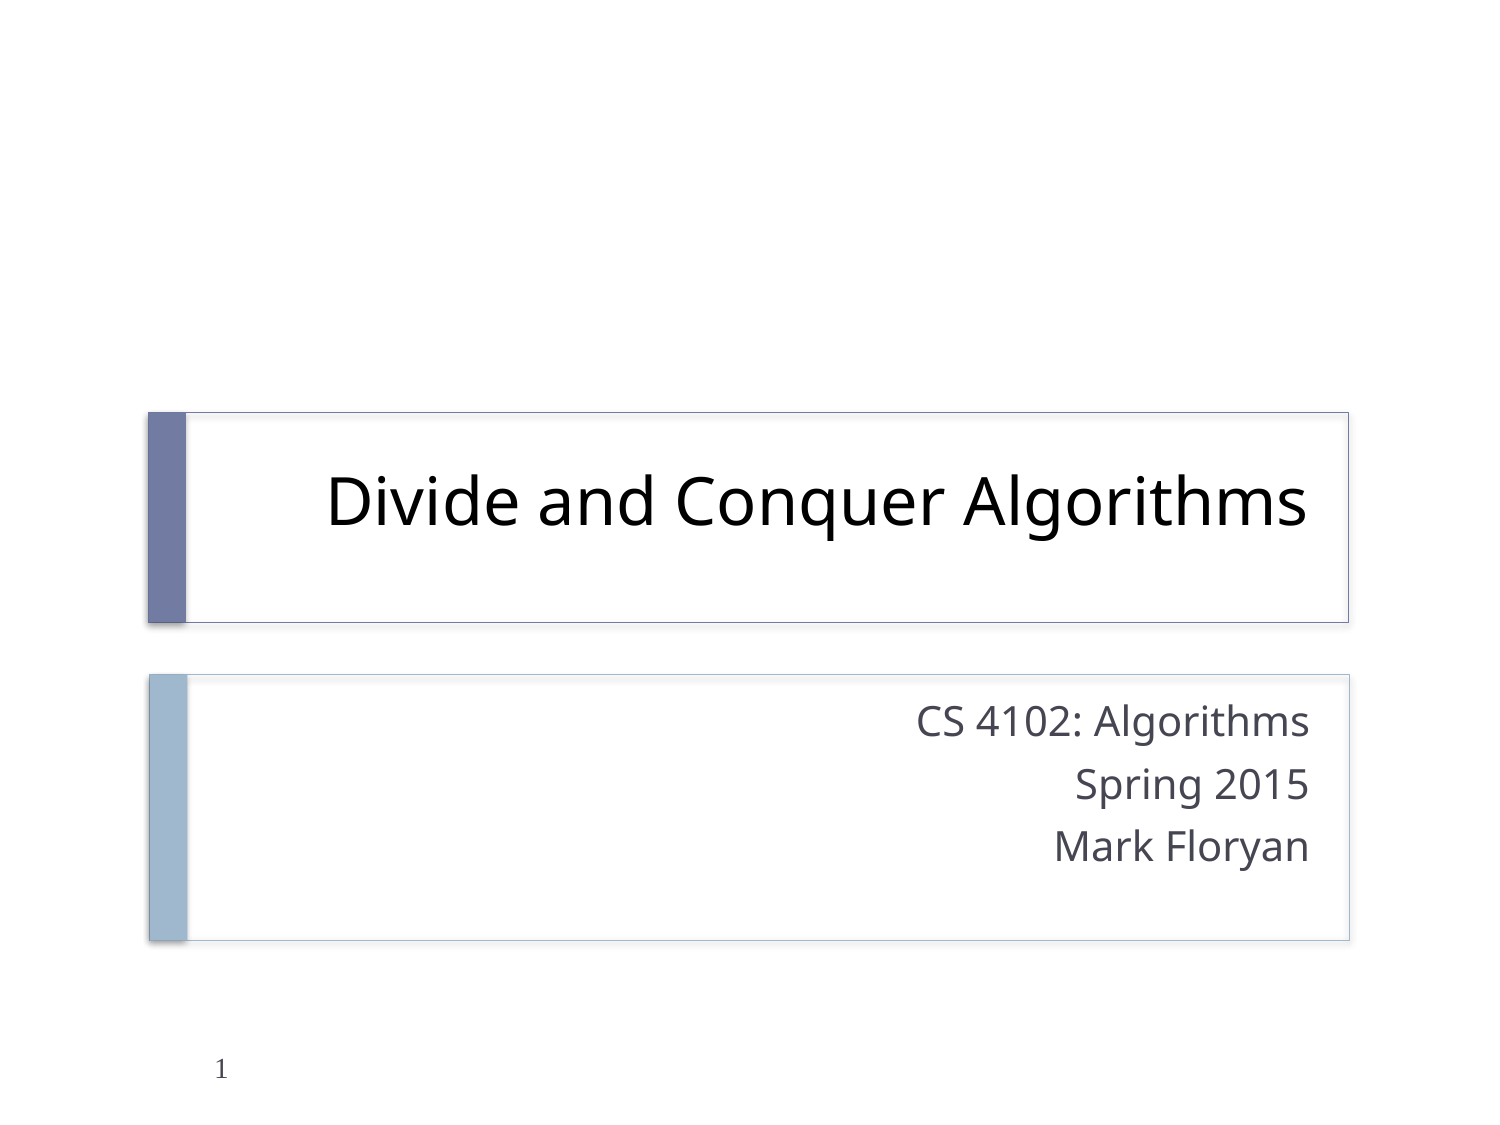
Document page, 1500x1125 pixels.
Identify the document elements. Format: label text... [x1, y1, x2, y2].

slide_number 1 [199, 1042, 400, 1103]
subtitle CS 4102: Algorithms Spring 2015 Mark Floryan [200, 687, 1325, 929]
title Divide and Conquer Algorithms [200, 451, 1325, 614]
